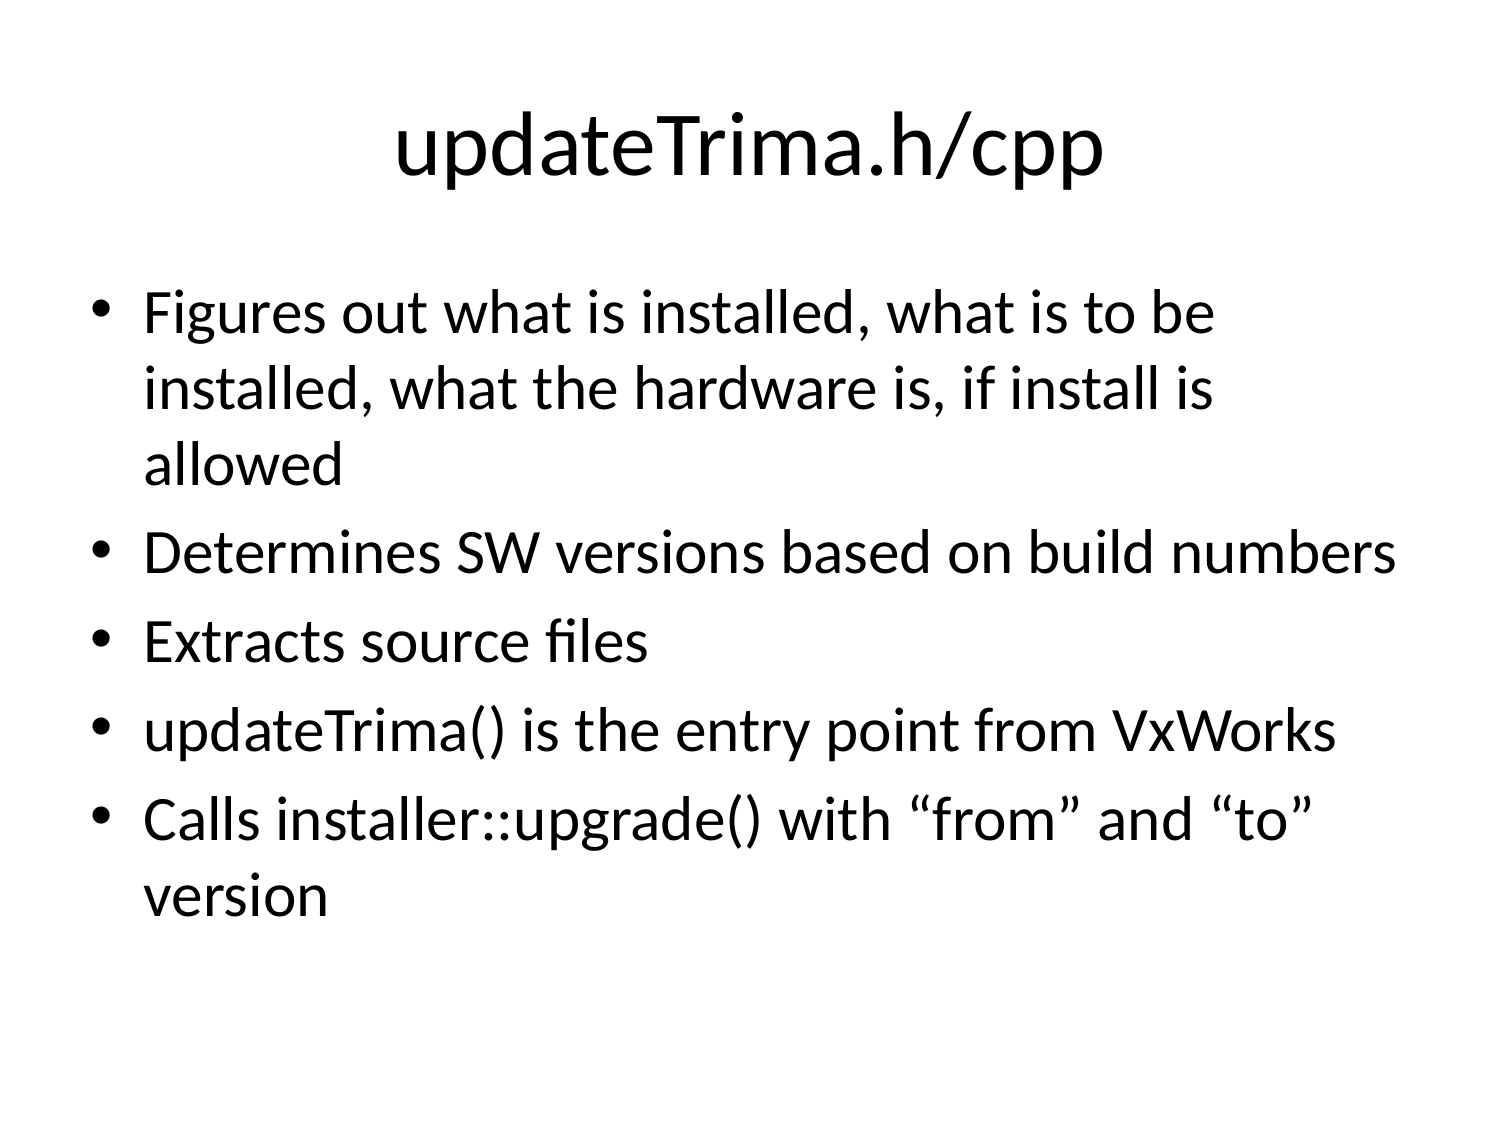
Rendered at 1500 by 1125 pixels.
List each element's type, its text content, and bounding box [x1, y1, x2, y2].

title updateTrima.h/cpp [75, 45, 1425, 233]
list Figures out what is installed, what is to be installed, what the hardware is, if install is allowed Determines SW versions based on build numbers Extracts source files updateTrima() is the entry point from VxWorks Calls installer::upgrade() with “from” and “to” version [75, 262, 1425, 1005]
